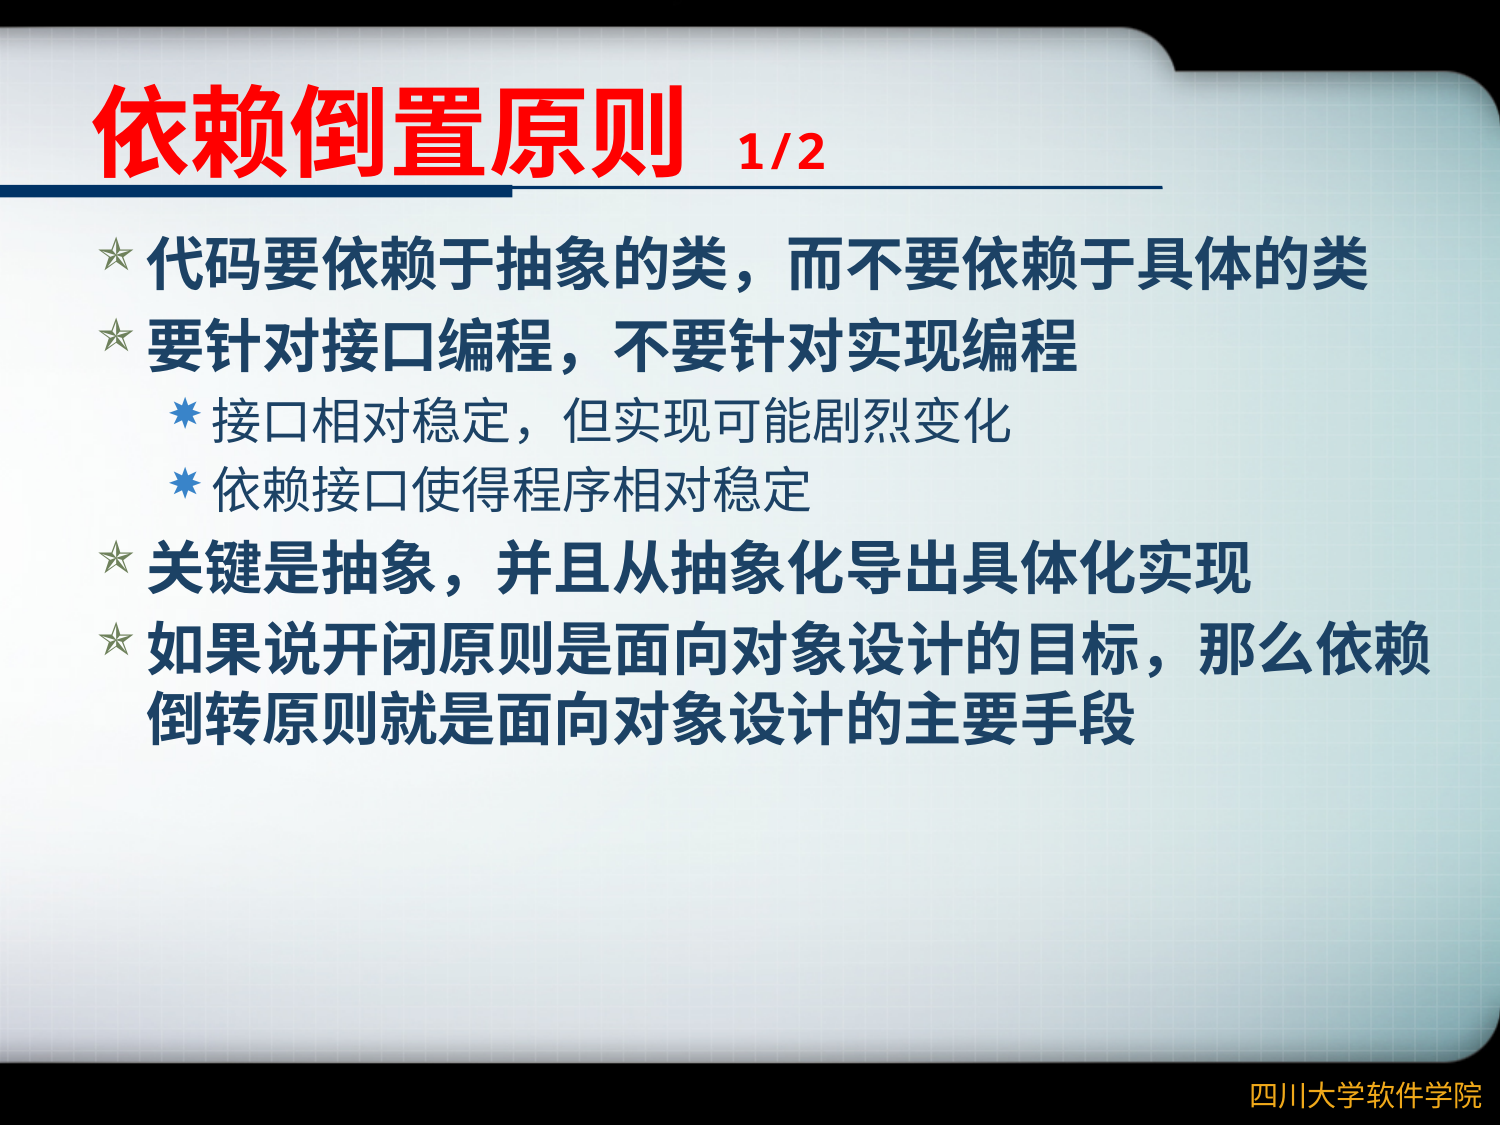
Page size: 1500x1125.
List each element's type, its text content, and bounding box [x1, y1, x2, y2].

title 依赖倒置原则 1/2 [75, 78, 1447, 180]
list 代码要依赖于抽象的类，而不要依赖于具体的类 要针对接口编程，不要针对实现编程 接口相对稳定，但实现可能剧烈变化 依赖接口使得程序相对稳定 关键是抽象，并且从抽象化导出具体化实现 如果说开闭原则是面向对象设计的目标，那么依赖倒转原则就是面向对象设计的主要手段 [75, 219, 1447, 1059]
picture [0, 0, 1500, 1125]
